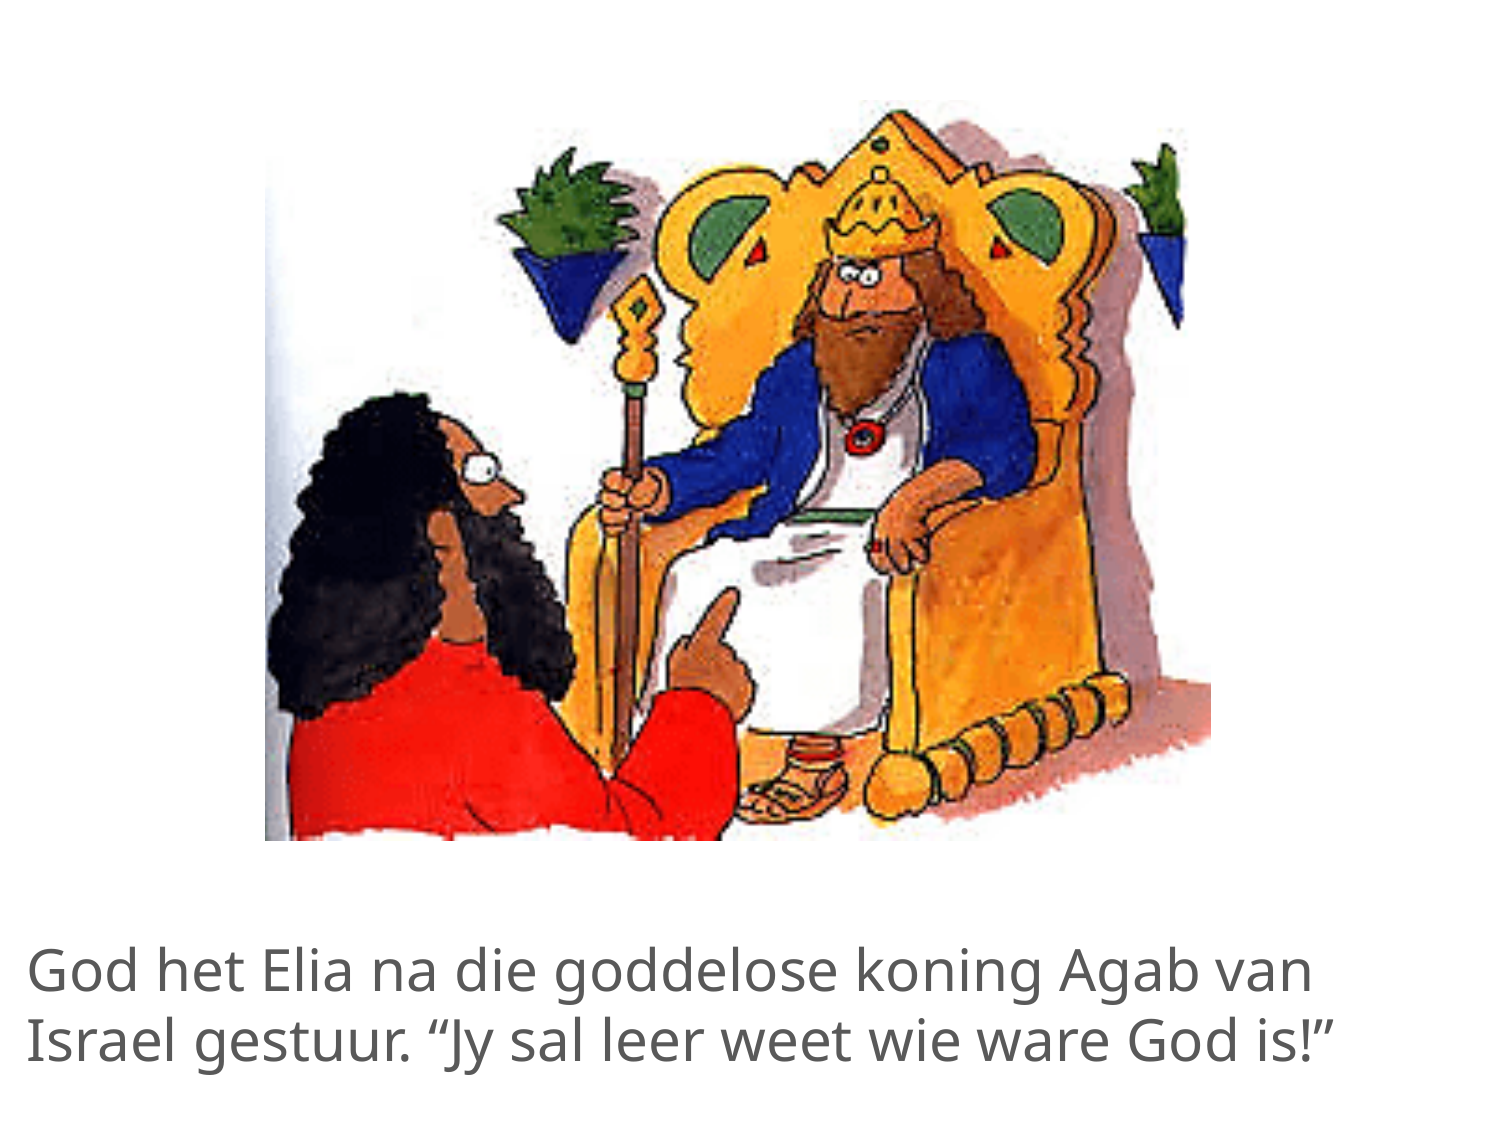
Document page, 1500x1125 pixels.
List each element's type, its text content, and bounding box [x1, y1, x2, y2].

text_box God het Elia na die goddelose koning Agab van Israel gestuur. “Jy sal leer weet wie ware God is!” [11, 925, 1483, 1081]
picture [265, 100, 1211, 841]
